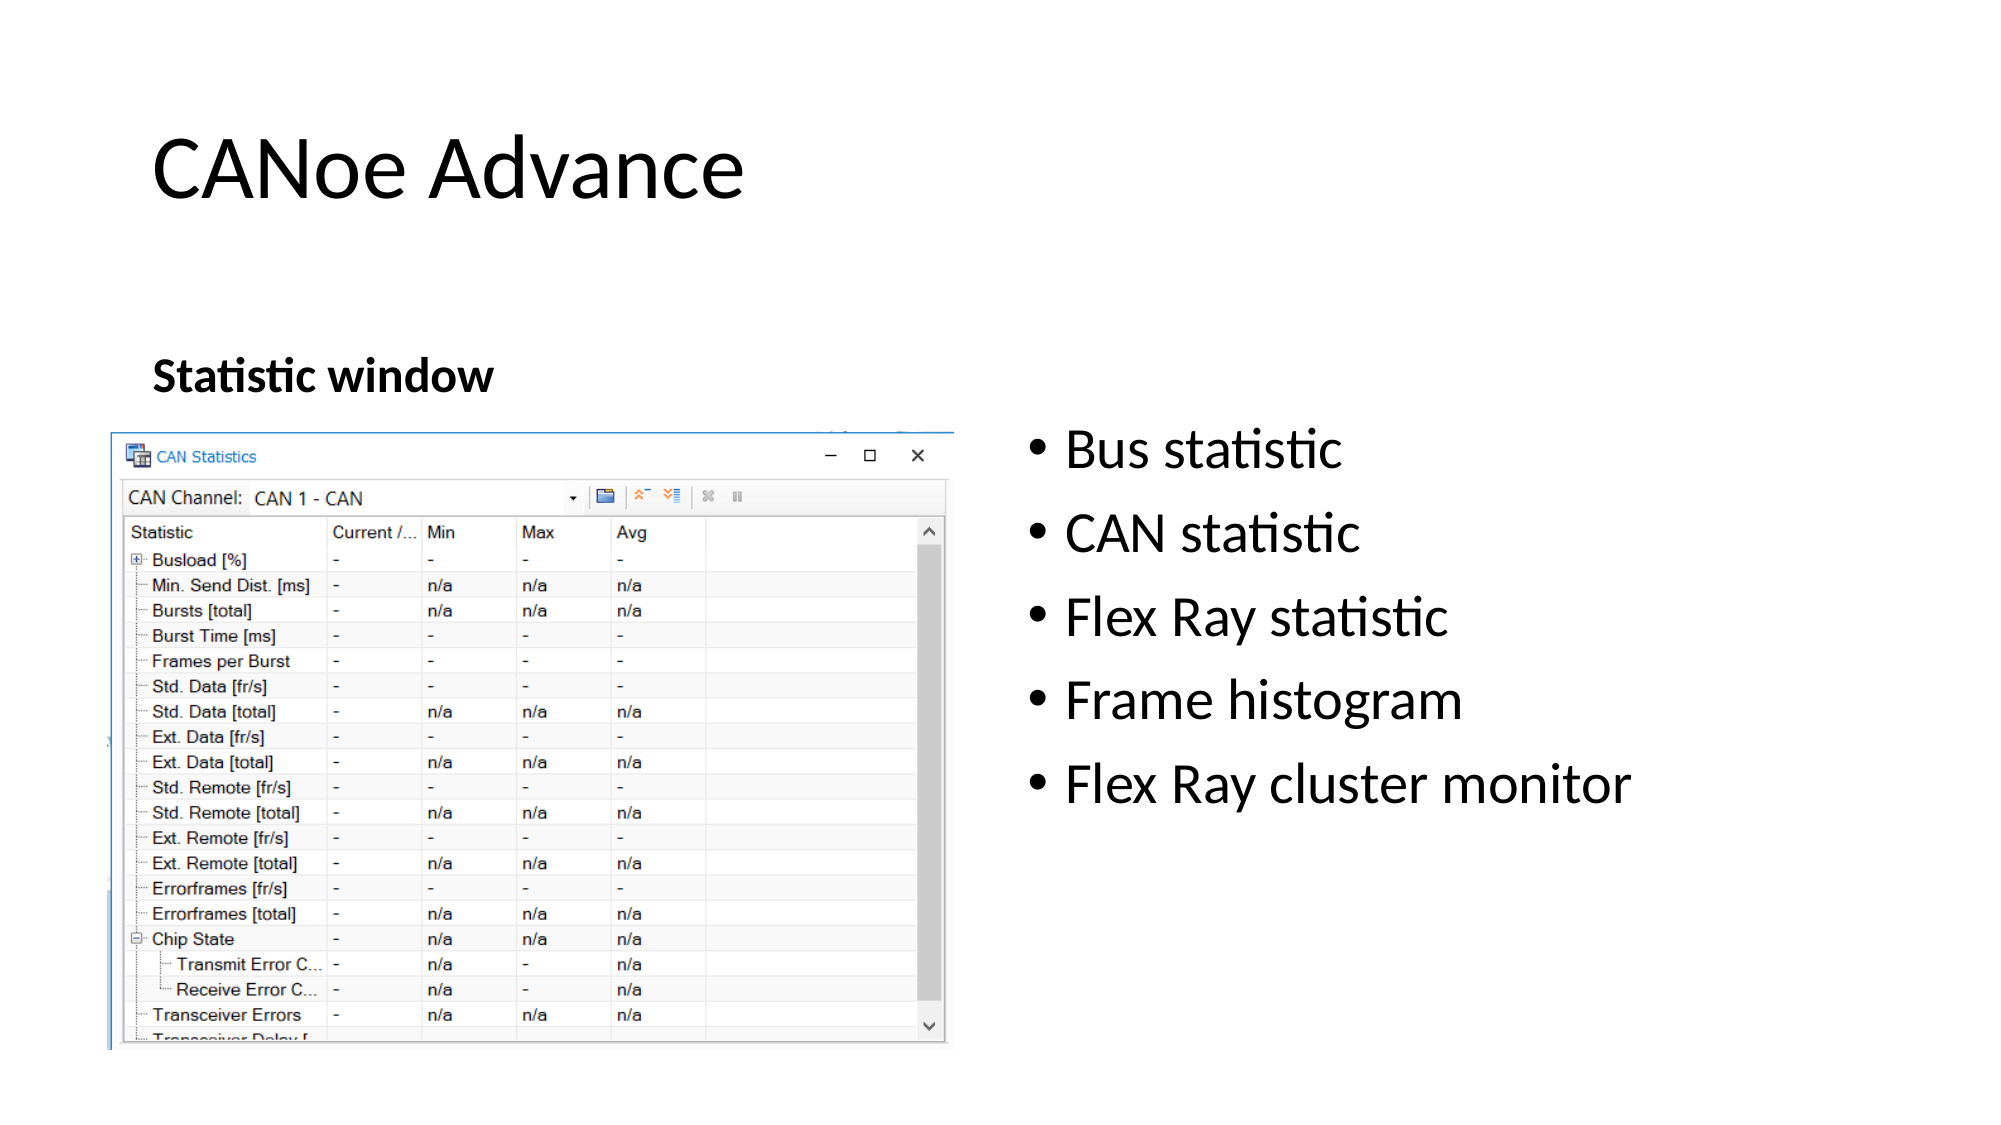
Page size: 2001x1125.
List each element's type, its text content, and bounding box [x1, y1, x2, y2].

title CANoe Advance [137, 59, 1863, 278]
picture [107, 431, 954, 1050]
list Statistic window [137, 275, 984, 411]
list Bus statistic CAN statistic Flex Ray statistic Frame histogram Flex Ray cluster monitor [1012, 410, 1863, 1016]
